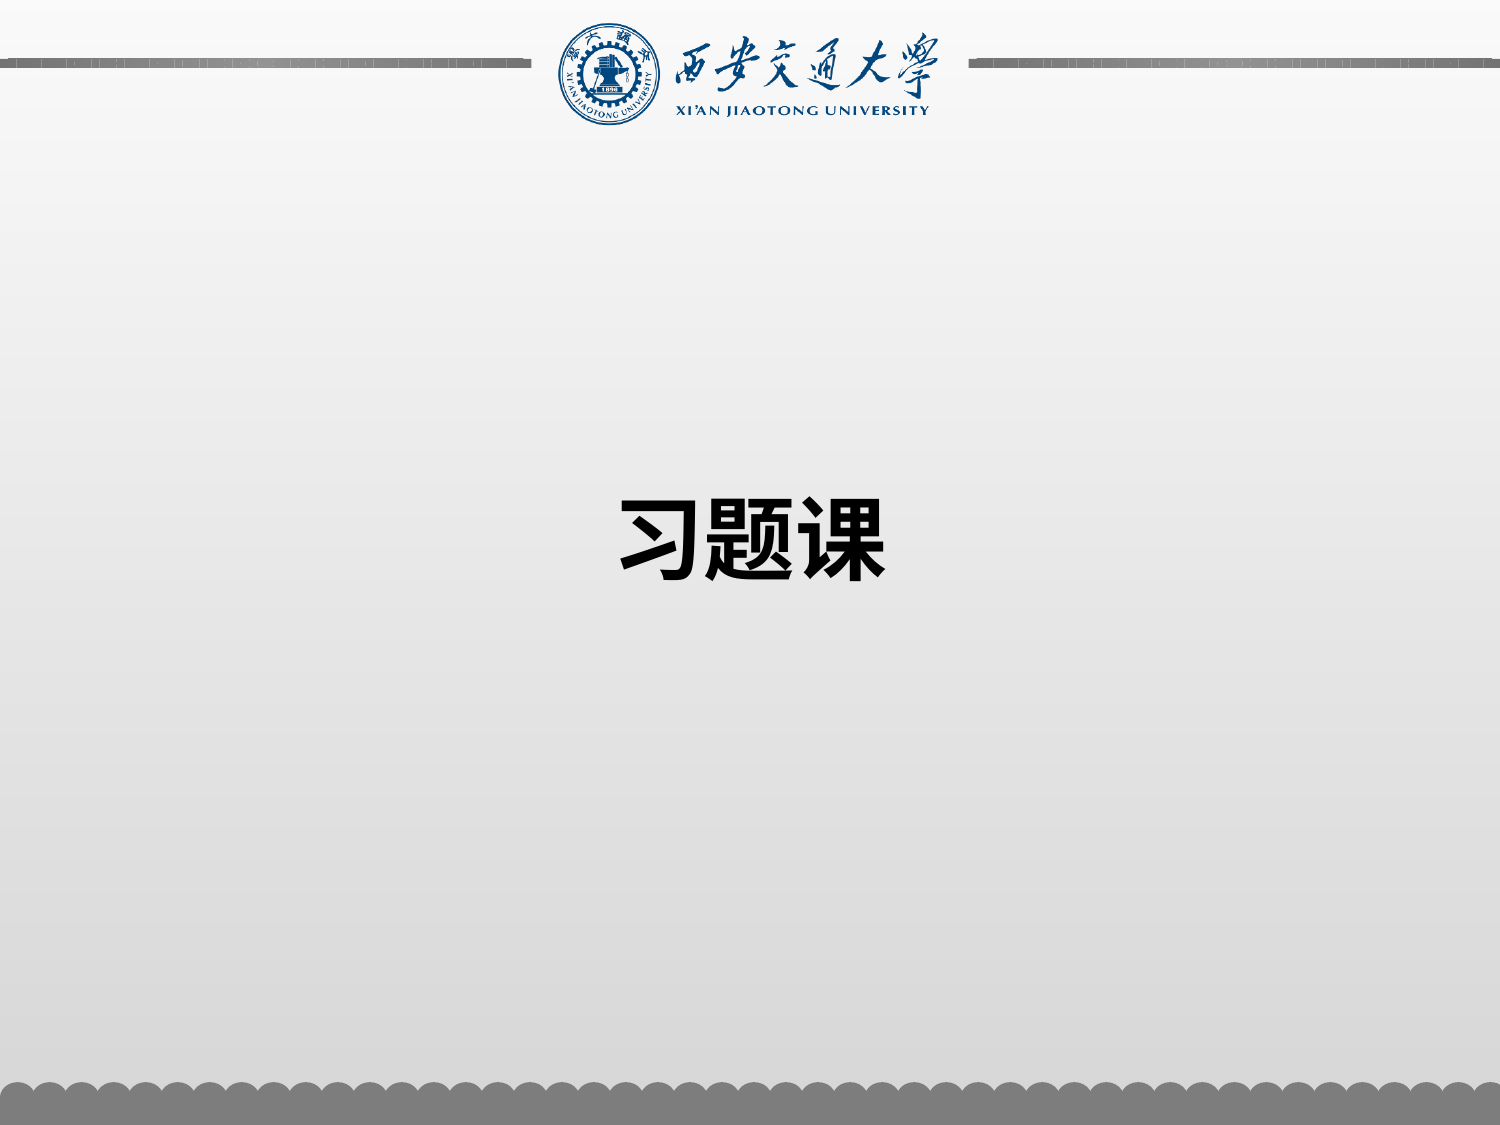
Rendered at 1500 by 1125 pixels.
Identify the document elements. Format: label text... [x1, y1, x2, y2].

picture [558, 0, 950, 138]
text_box 习题课 [0, 474, 1500, 600]
